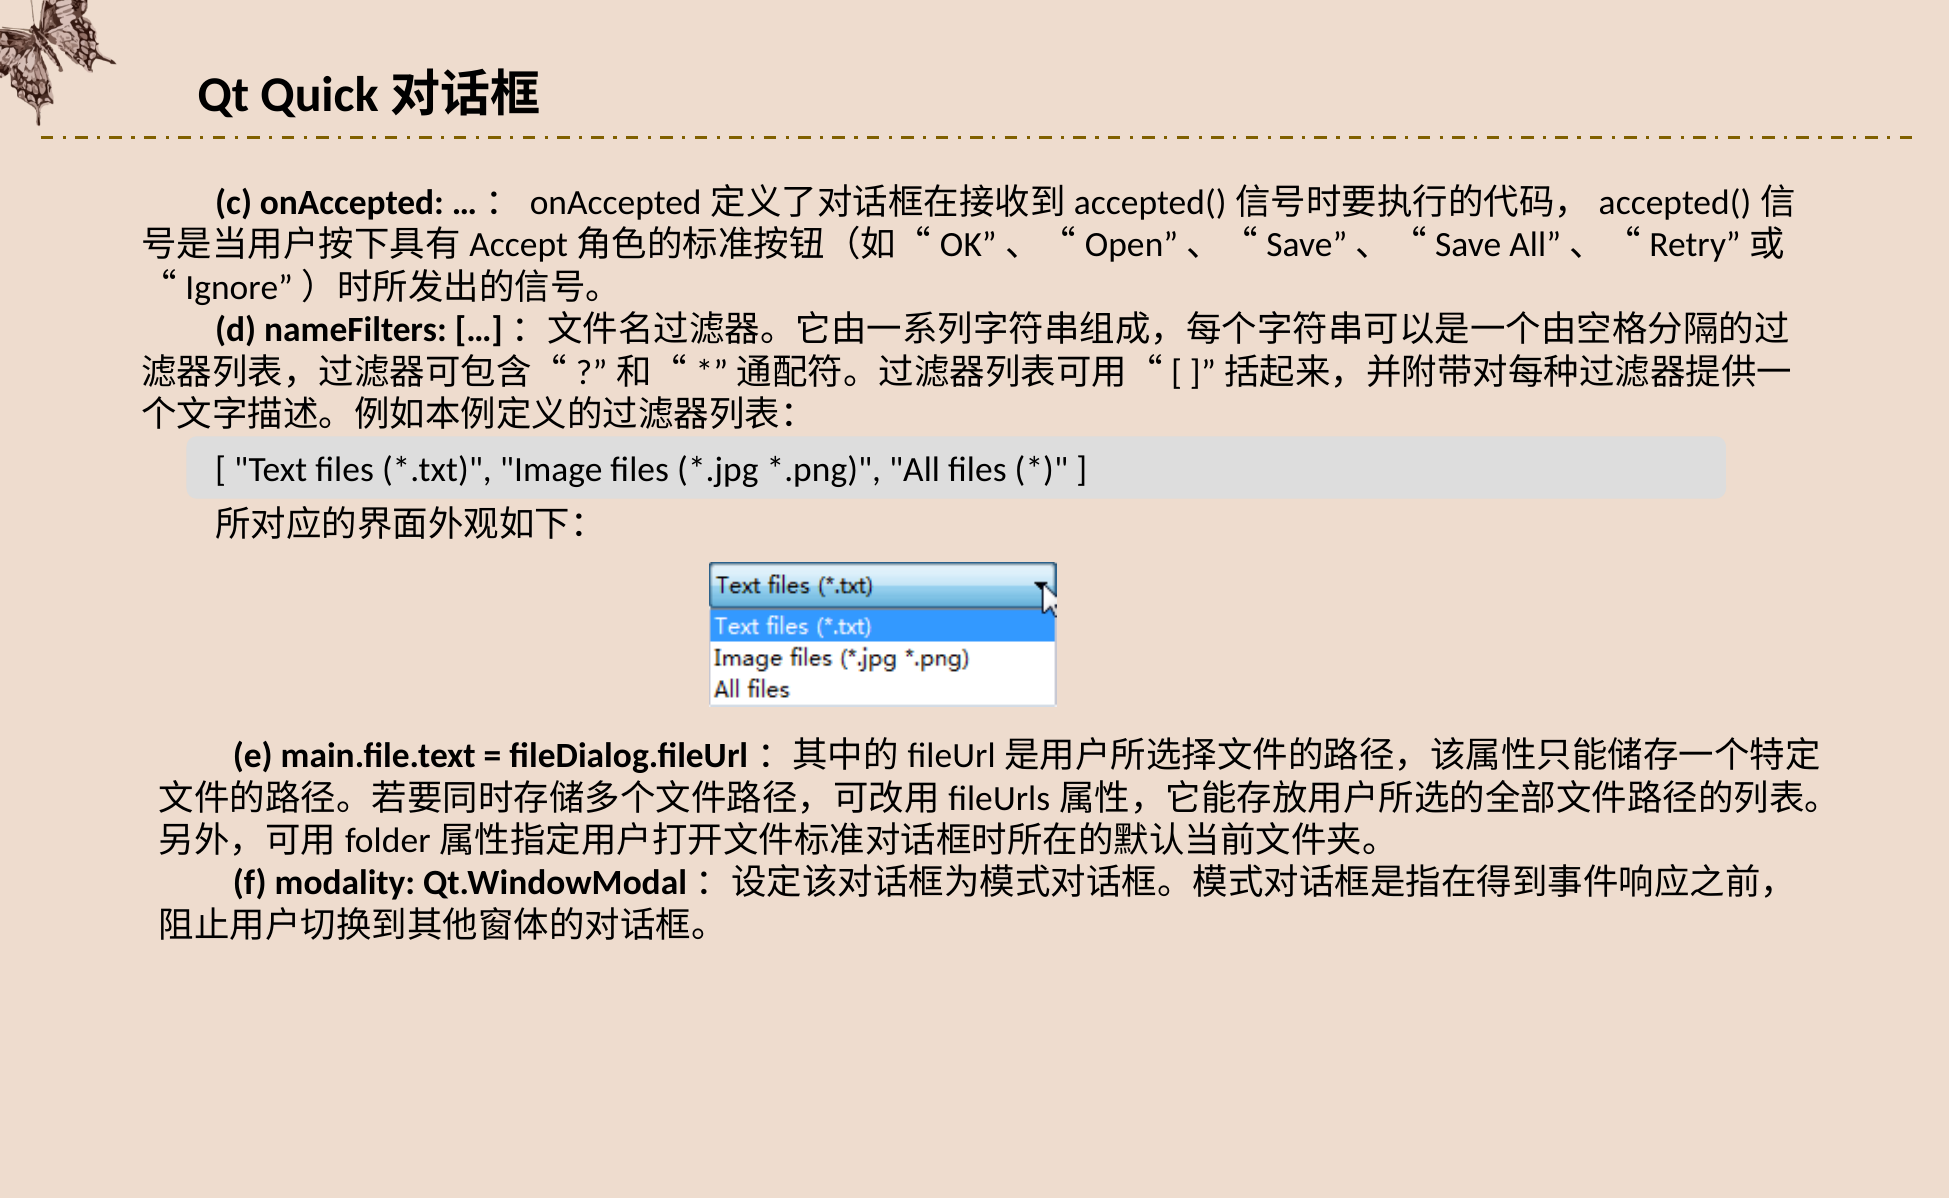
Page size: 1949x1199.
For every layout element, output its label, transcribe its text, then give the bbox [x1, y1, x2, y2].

text_box (c) onAccepted: …：onAccepted定义了对话框在接收到accepted()信号时要执行的代码，accepted()信号是当用户按下具有Accept角色的标准按钮（如“OK”、“Open”、“Save”、“Save All”、“Retry”或“Ignore”）时所发出的信号。 (d) nameFilters: […]：文件名过滤器。它由一系列字符串组成，每个字符串可以是一个由空格分隔的过滤器列表，过滤器可包含“?”和“*”通配符。过滤器列表可用“[ ]”括起来，并附带对每种过滤器提供一个文字描述。例如本例定义的过滤器列表： [ "Text files (*.txt)", "Image files (*.jpg *.png)", "All files (*)" ] 所对应的界面外观如下： [126, 171, 1839, 552]
picture [0, 0, 142, 138]
text_box (e) main.file.text = fileDialog.fileUrl：其中的fileUrl是用户所选择文件的路径，该属性只能储存一个特定文件的路径。若要同时存储多个文件路径，可改用fileUrls属性，它能存放用户所选的全部文件路径的列表。另外，可用folder属性指定用户打开文件标准对话框时所在的默认当前文件夹。 (f) modality: Qt.WindowModal：设定该对话框为模式对话框。模式对话框是指在得到事件响应之前，阻止用户切换到其他窗体的对话框。 [144, 724, 1839, 952]
picture [709, 562, 1057, 708]
text_box Qt Quick对话框 [182, 53, 556, 129]
